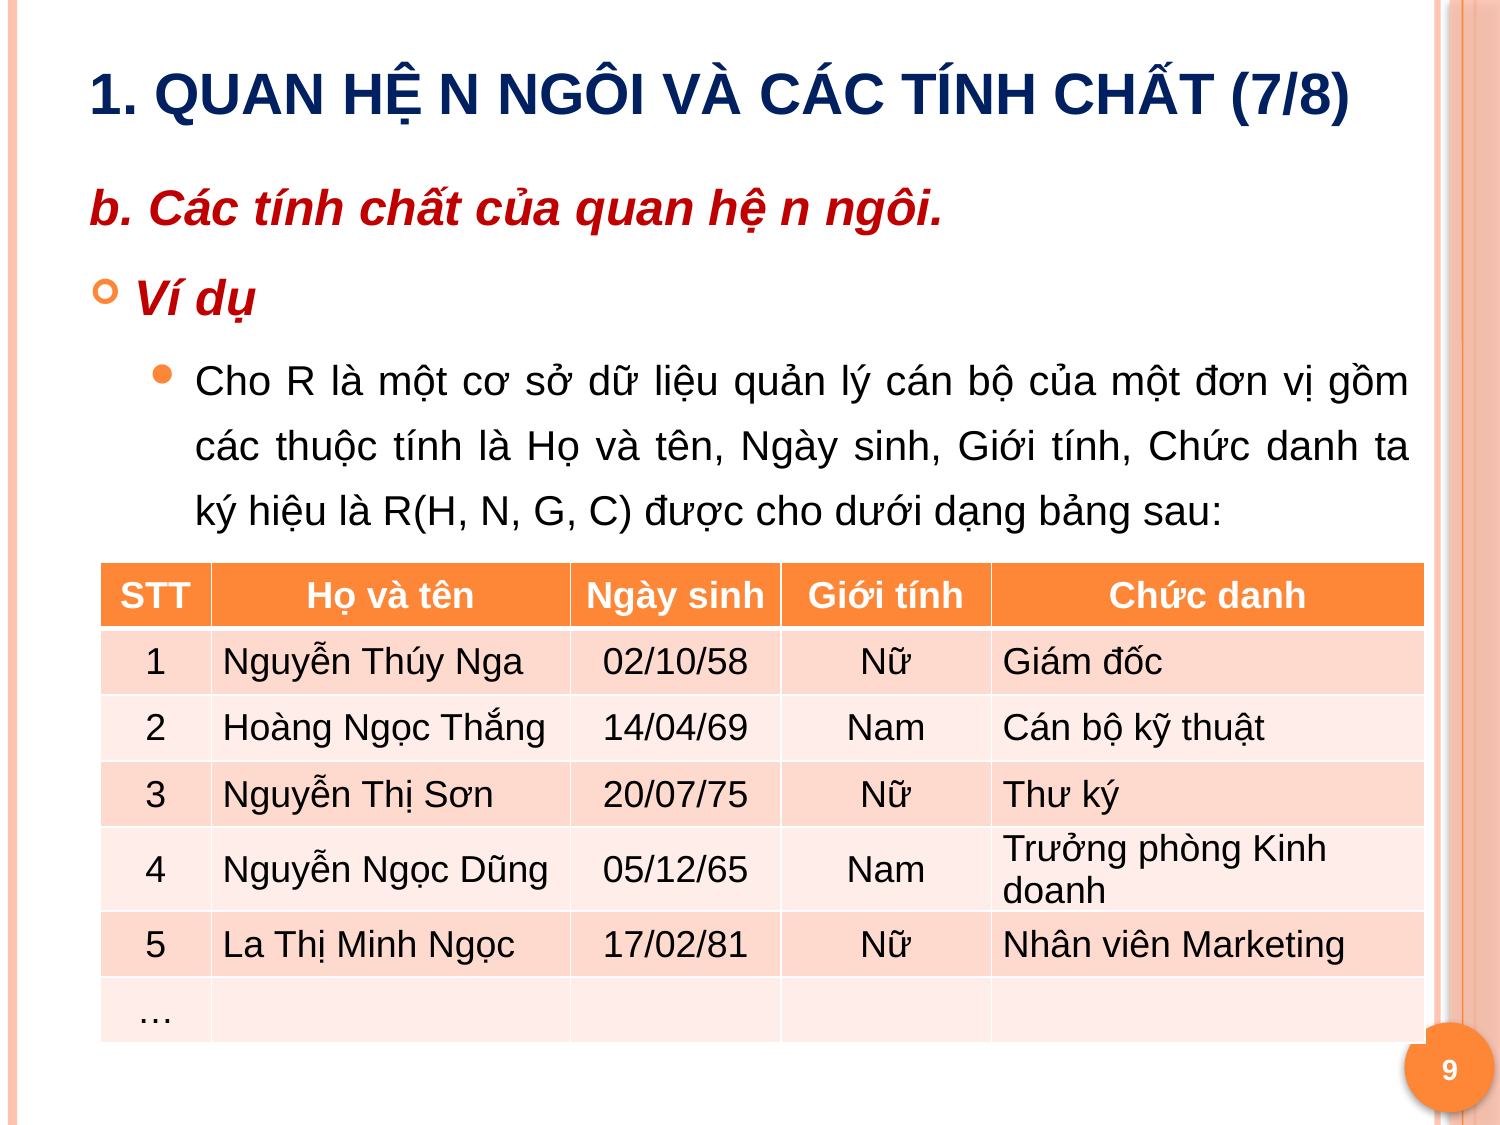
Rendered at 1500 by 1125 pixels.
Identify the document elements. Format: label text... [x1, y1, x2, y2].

table_header Chức danh [992, 563, 1424, 626]
table_header Ngày sinh [571, 563, 780, 626]
table_cell 5 [101, 912, 211, 976]
table_cell [571, 978, 780, 1042]
table_cell La Thị Minh Ngọc [212, 912, 570, 976]
table_cell 3 [101, 762, 211, 826]
table_cell 20/07/75 [571, 762, 780, 826]
title 1. Quan hệ n ngôi và các tính chất (7/8) [75, 45, 1425, 138]
table_cell [992, 978, 1424, 1042]
table_cell Nữ [782, 912, 991, 976]
table_cell Trưởng phòng Kinh doanh [992, 828, 1424, 910]
table_cell 02/10/58 [571, 631, 780, 694]
table_header STT [101, 563, 211, 626]
list b. Các tính chất của quan hệ n ngôi. Ví dụ Cho R là một cơ sở dữ liệu quản lý cán bộ của một đơn vị gồm các thuộc tính là Họ và tên, Ngày sinh, Giới tính, Chức danh ta ký hiệu là R(H, N, G, C) được cho dưới dạng bảng sau: [75, 149, 1425, 1062]
table_cell Nam [782, 828, 991, 910]
table_cell Nguyễn Thị Sơn [212, 762, 570, 826]
table_cell [782, 978, 991, 1042]
table_cell 14/04/69 [571, 696, 780, 760]
table_cell Nguyễn Ngọc Dũng [212, 828, 570, 910]
table_cell Giám đốc [992, 631, 1424, 694]
table_cell Thư ký [992, 762, 1424, 826]
table_cell 1 [101, 631, 211, 694]
slide_number 9 [1400, 1025, 1500, 1112]
table_cell 17/02/81 [571, 912, 780, 976]
table_cell Hoàng Ngọc Thắng [212, 696, 570, 760]
table_header Họ và tên [212, 563, 570, 626]
table_cell 05/12/65 [571, 828, 780, 910]
table_cell Nguyễn Thúy Nga [212, 631, 570, 694]
table_cell Cán bộ kỹ thuật [992, 696, 1424, 760]
table_cell Nữ [782, 762, 991, 826]
table_cell … [101, 978, 211, 1042]
table_cell Nữ [782, 631, 991, 694]
table_cell Nam [782, 696, 991, 760]
table_cell 4 [101, 828, 211, 910]
table_cell [212, 978, 570, 1042]
table_cell Nhân viên Marketing [992, 912, 1424, 976]
table_header Giới tính [782, 563, 991, 626]
table_cell 2 [101, 696, 211, 760]
